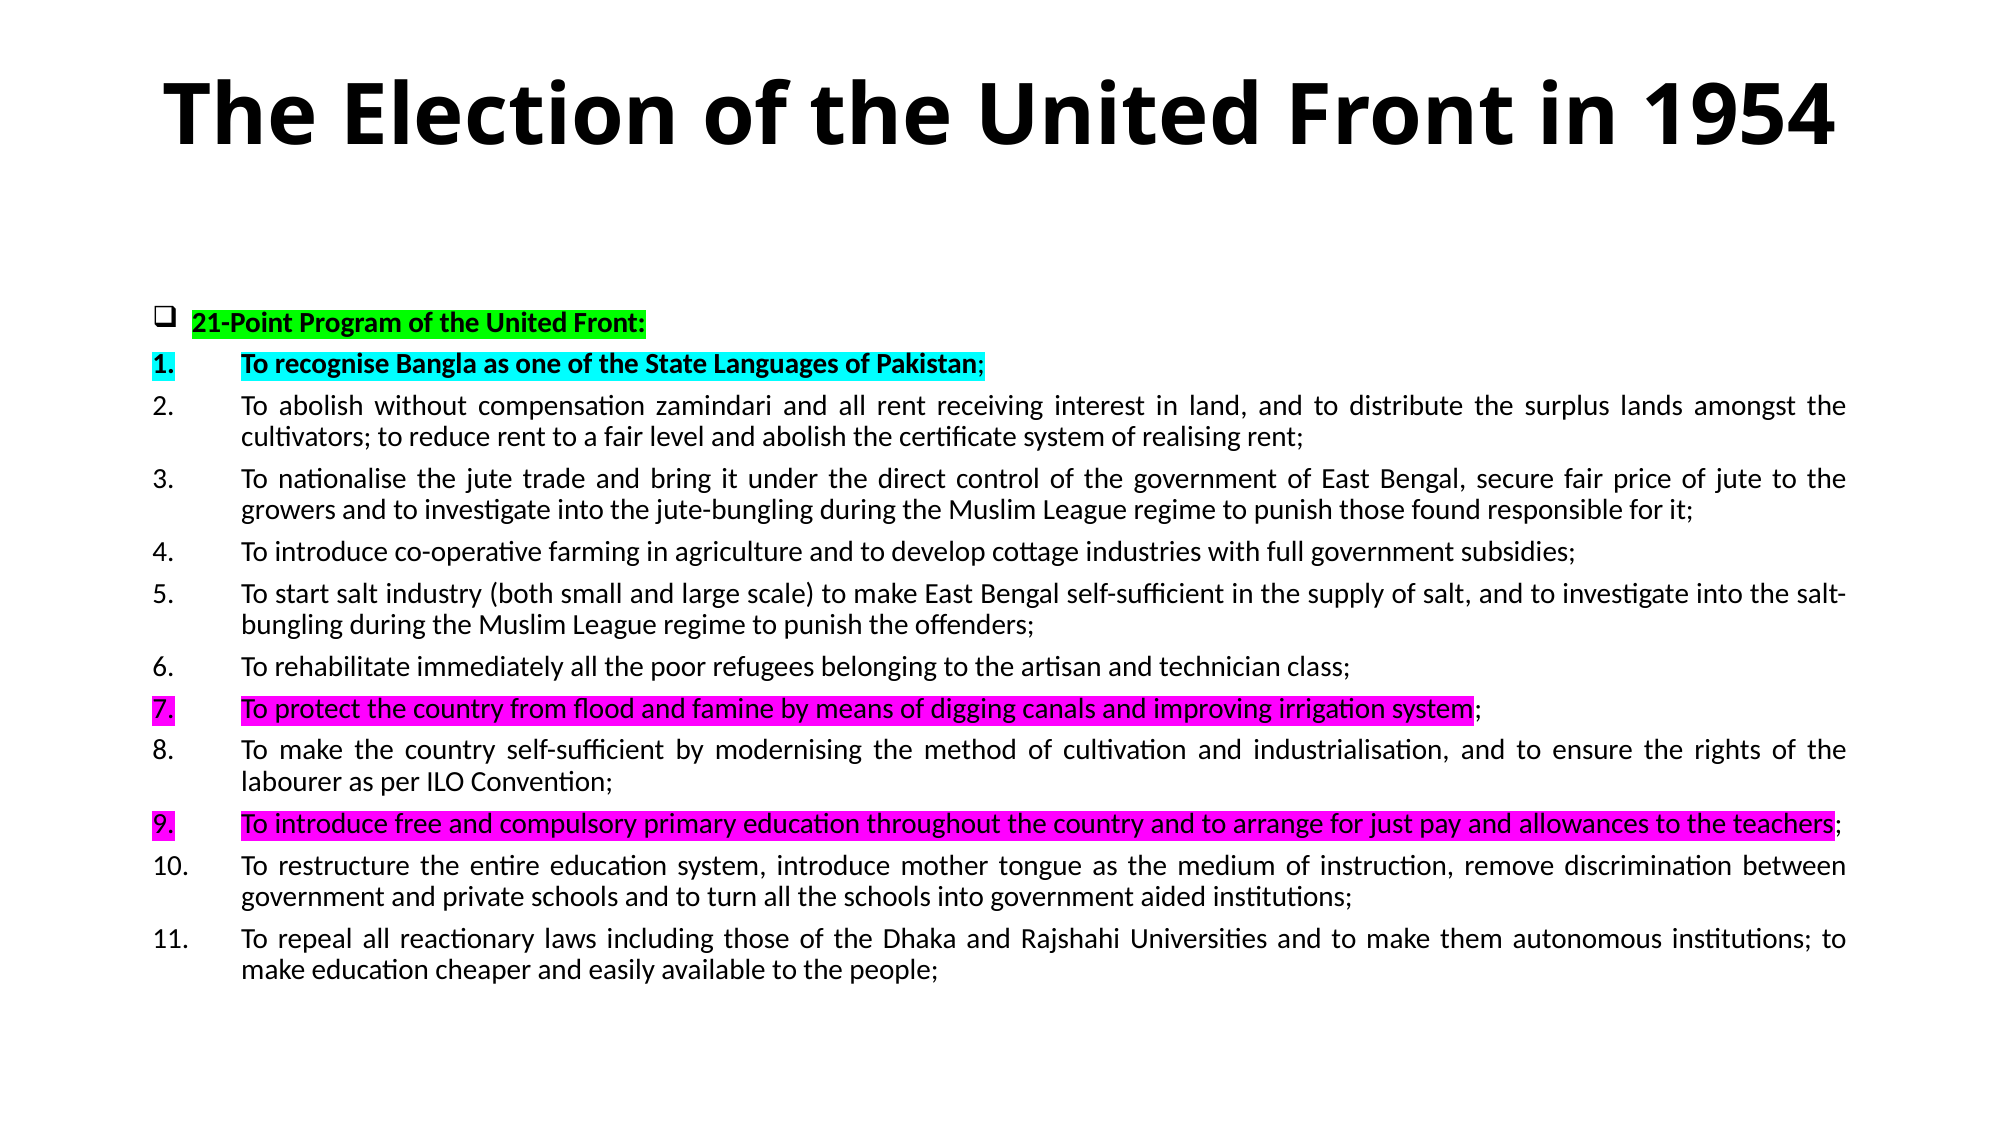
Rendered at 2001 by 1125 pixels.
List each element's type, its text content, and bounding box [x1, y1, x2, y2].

list 21-Point Program of the United Front: To recognise Bangla as one of the State Languages of Pakistan; To abolish without compensation zamindari and all rent receiving interest in land, and to distribute the surplus lands amongst the cultivators; to reduce rent to a fair level and abolish the certificate system of realising rent; To nationalise the jute trade and bring it under the direct control of the government of East Bengal, secure fair price of jute to the growers and to investigate into the jute-bungling during the Muslim League regime to punish those found responsible for it; To introduce co-operative farming in agriculture and to develop cottage industries with full government subsidies; To start salt industry (both small and large scale) to make East Bengal self-sufficient in the supply of salt, and to investigate into the salt-bungling during the Muslim League regime to punish the offenders; To rehabilitate immediately all the poor refugees belonging to the artisan and technician class; To protect the country from flood and famine by means of digging canals and improving irrigation system; To make the country self-sufficient by modernising the method of cultivation and industrialisation, and to ensure the rights of the labourer as per ILO Convention; To introduce free and compulsory primary education throughout the country and to arrange for just pay and allowances to the teachers; To restructure the entire education system, introduce mother tongue as the medium of instruction, remove discrimination between government and private schools and to turn all the schools into government aided institutions; To repeal all reactionary laws including those of the Dhaka and Rajshahi Universities and to make them autonomous institutions; to make education cheaper and easily available to the people; [137, 299, 1863, 1014]
title The Election of the United Front in 1954 [137, 59, 1863, 278]
